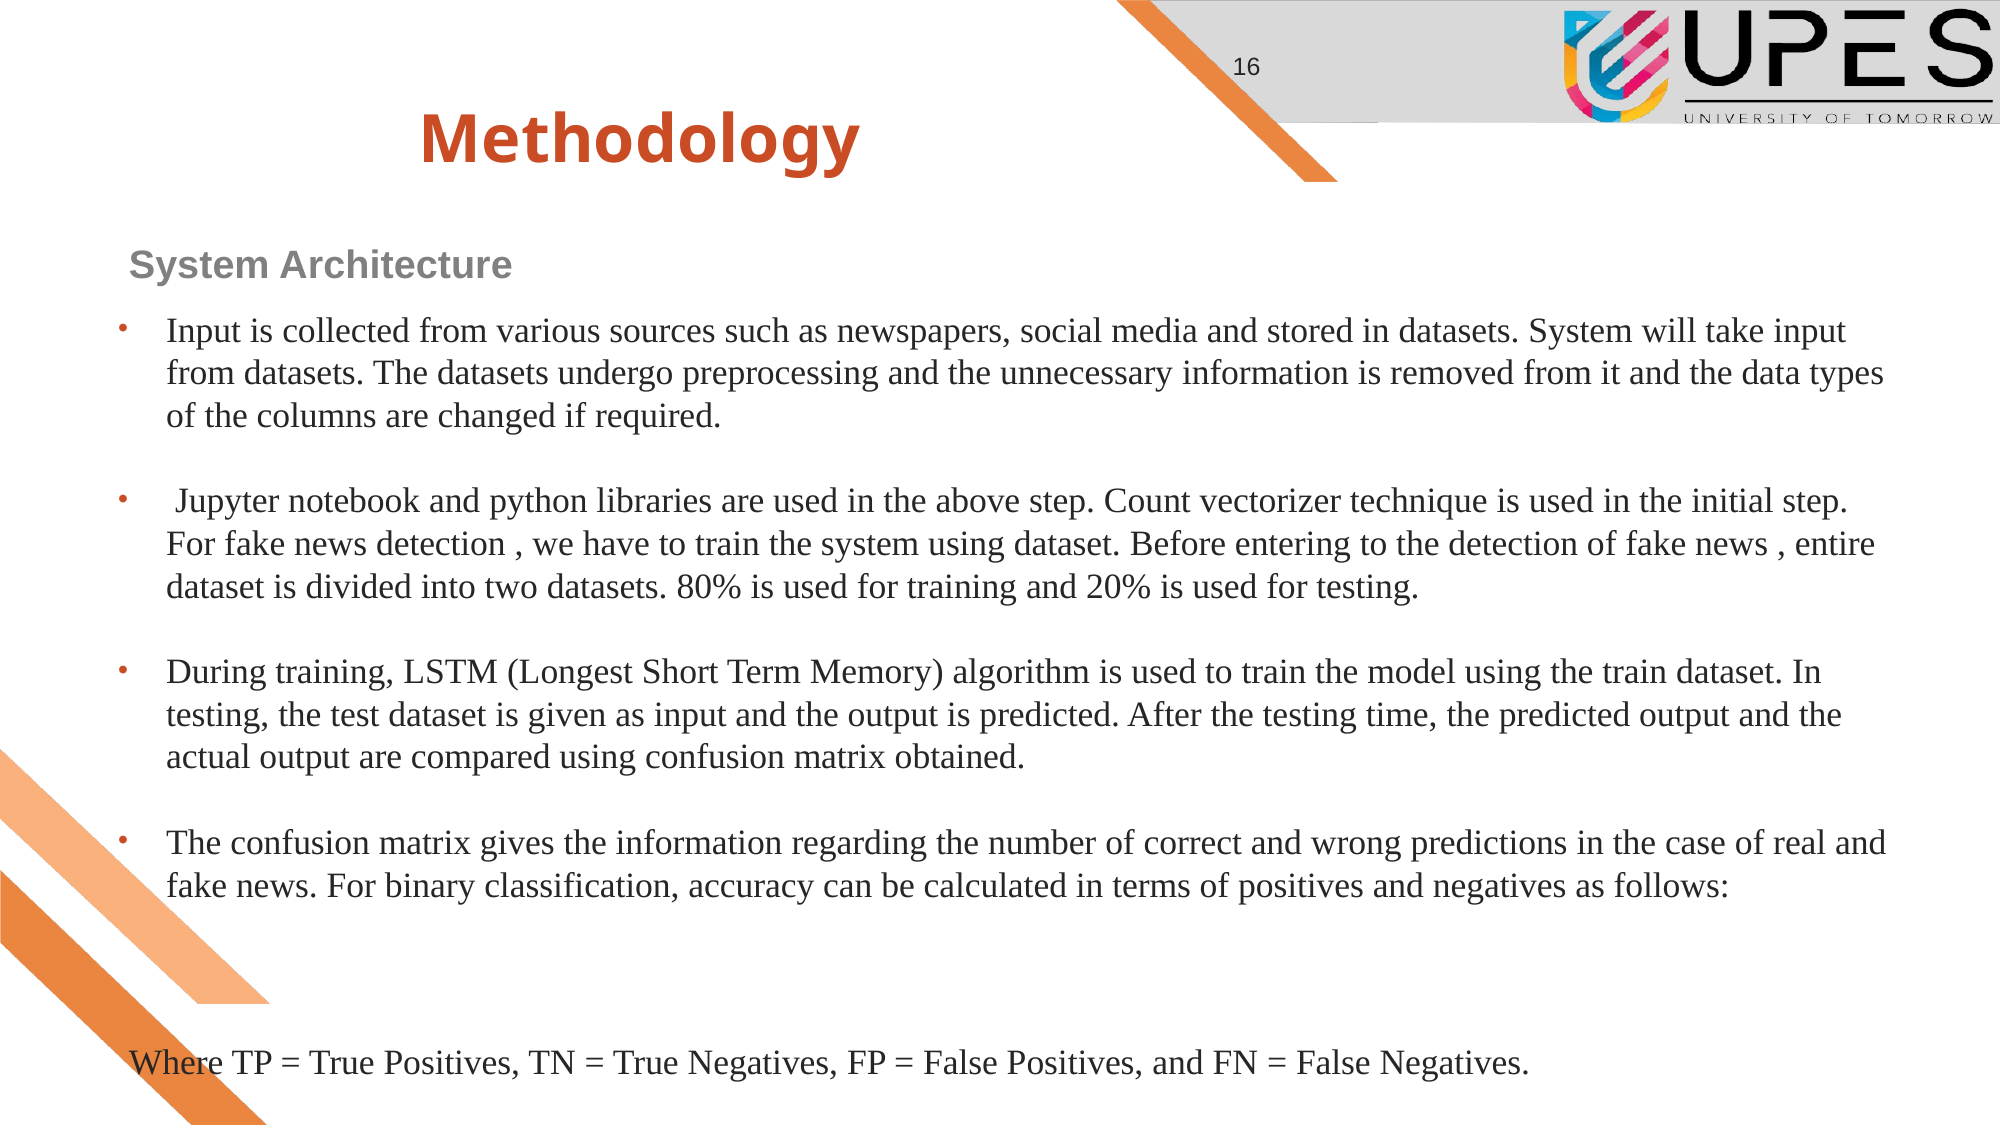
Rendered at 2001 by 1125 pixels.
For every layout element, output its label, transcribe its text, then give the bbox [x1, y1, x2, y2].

picture [260, 1052, 267, 1063]
picture [1116, 0, 2000, 182]
picture [263, 753, 270, 767]
text_box 16 [1212, 38, 1276, 88]
title Methodology [102, 62, 1178, 209]
picture [0, 745, 270, 1125]
